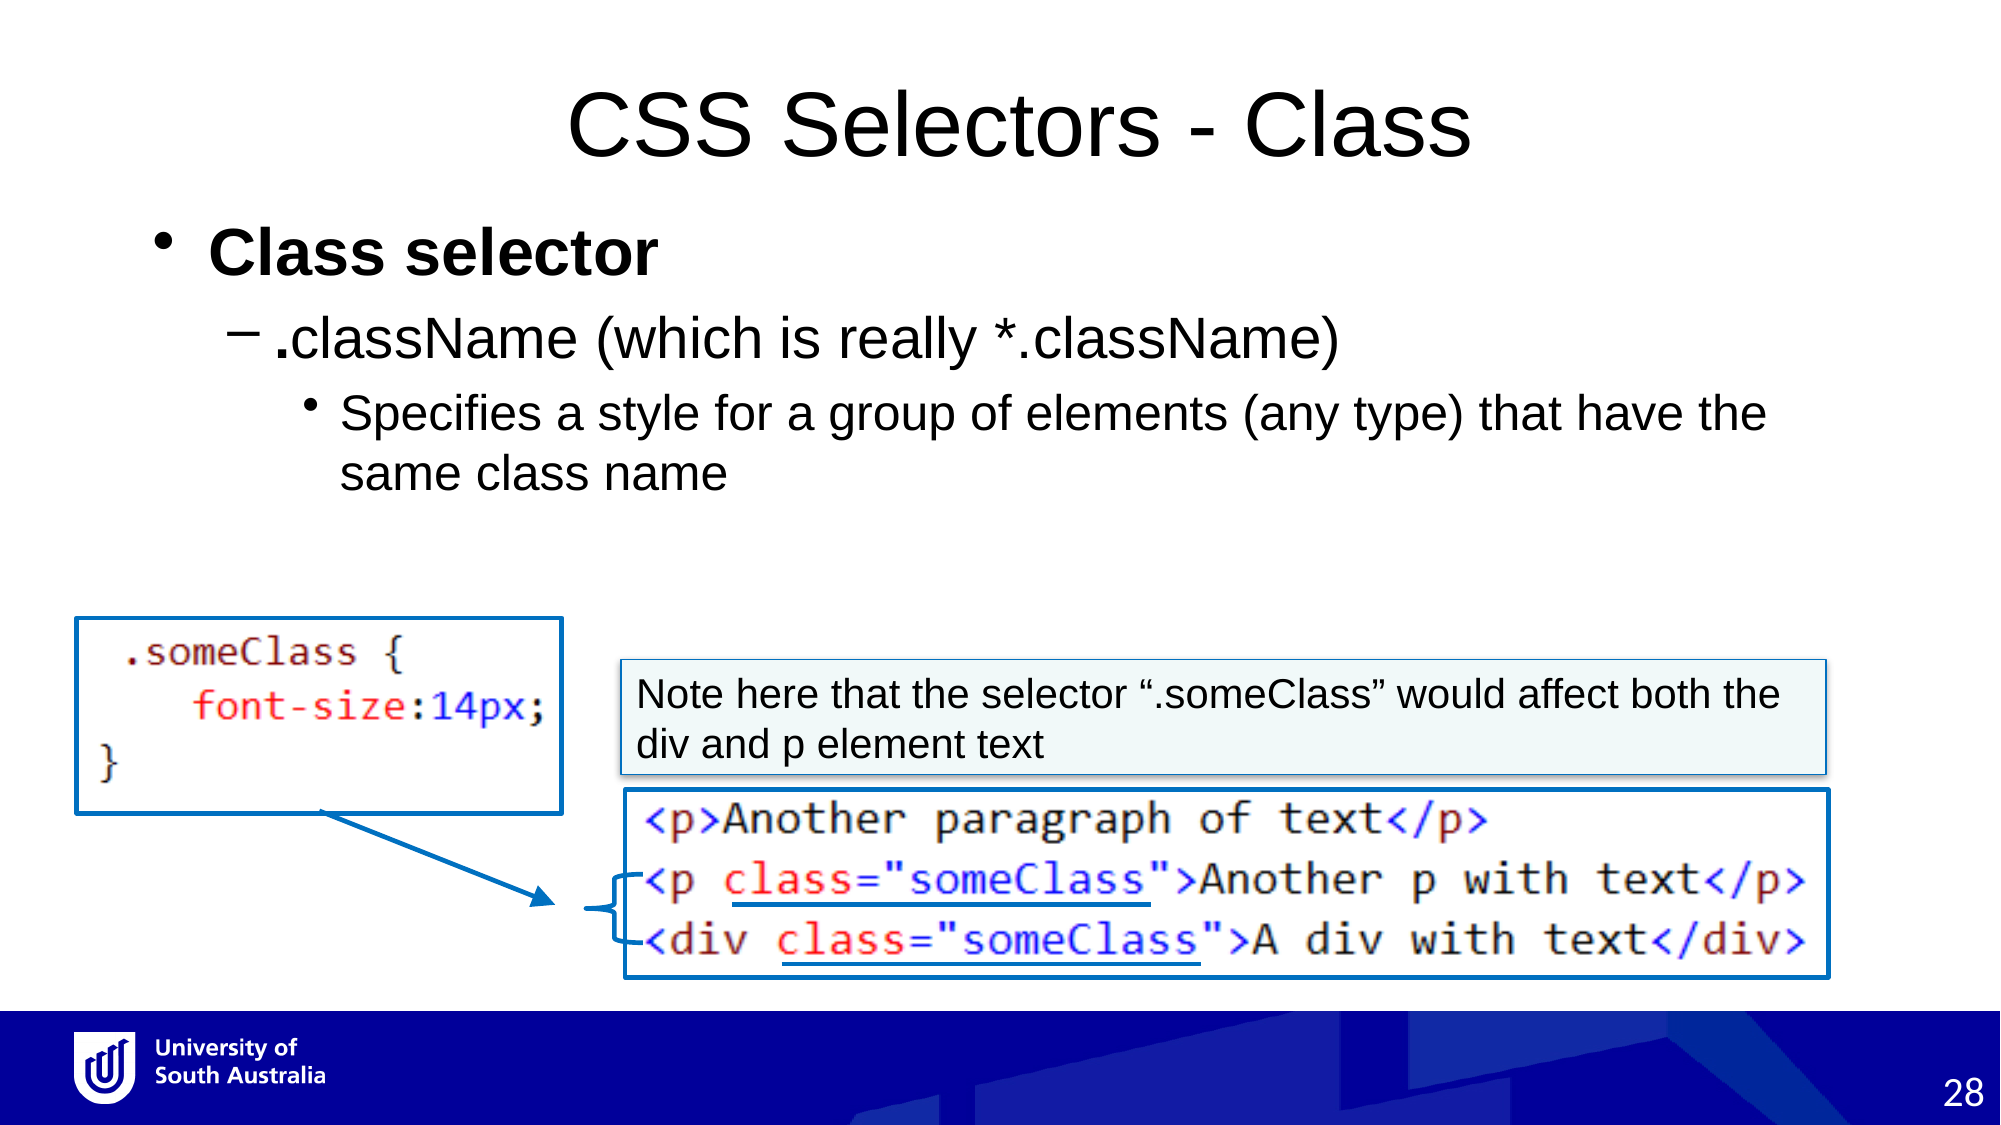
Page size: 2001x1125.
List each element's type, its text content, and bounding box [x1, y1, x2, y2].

text_box [585, 875, 622, 942]
text_box Note here that the selector “.someClass” would affect both the div and p element text [620, 659, 1827, 775]
text_box 28 [1784, 1057, 2000, 1118]
list Class selector .className (which is really *.className) Specifies a style for a group of elements (any type) that have the same class name [137, 201, 1904, 888]
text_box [319, 819, 556, 905]
picture [627, 791, 1827, 976]
picture [78, 619, 560, 812]
picture [0, 1011, 2000, 1125]
title CSS Selectors - Class [137, 57, 1904, 175]
